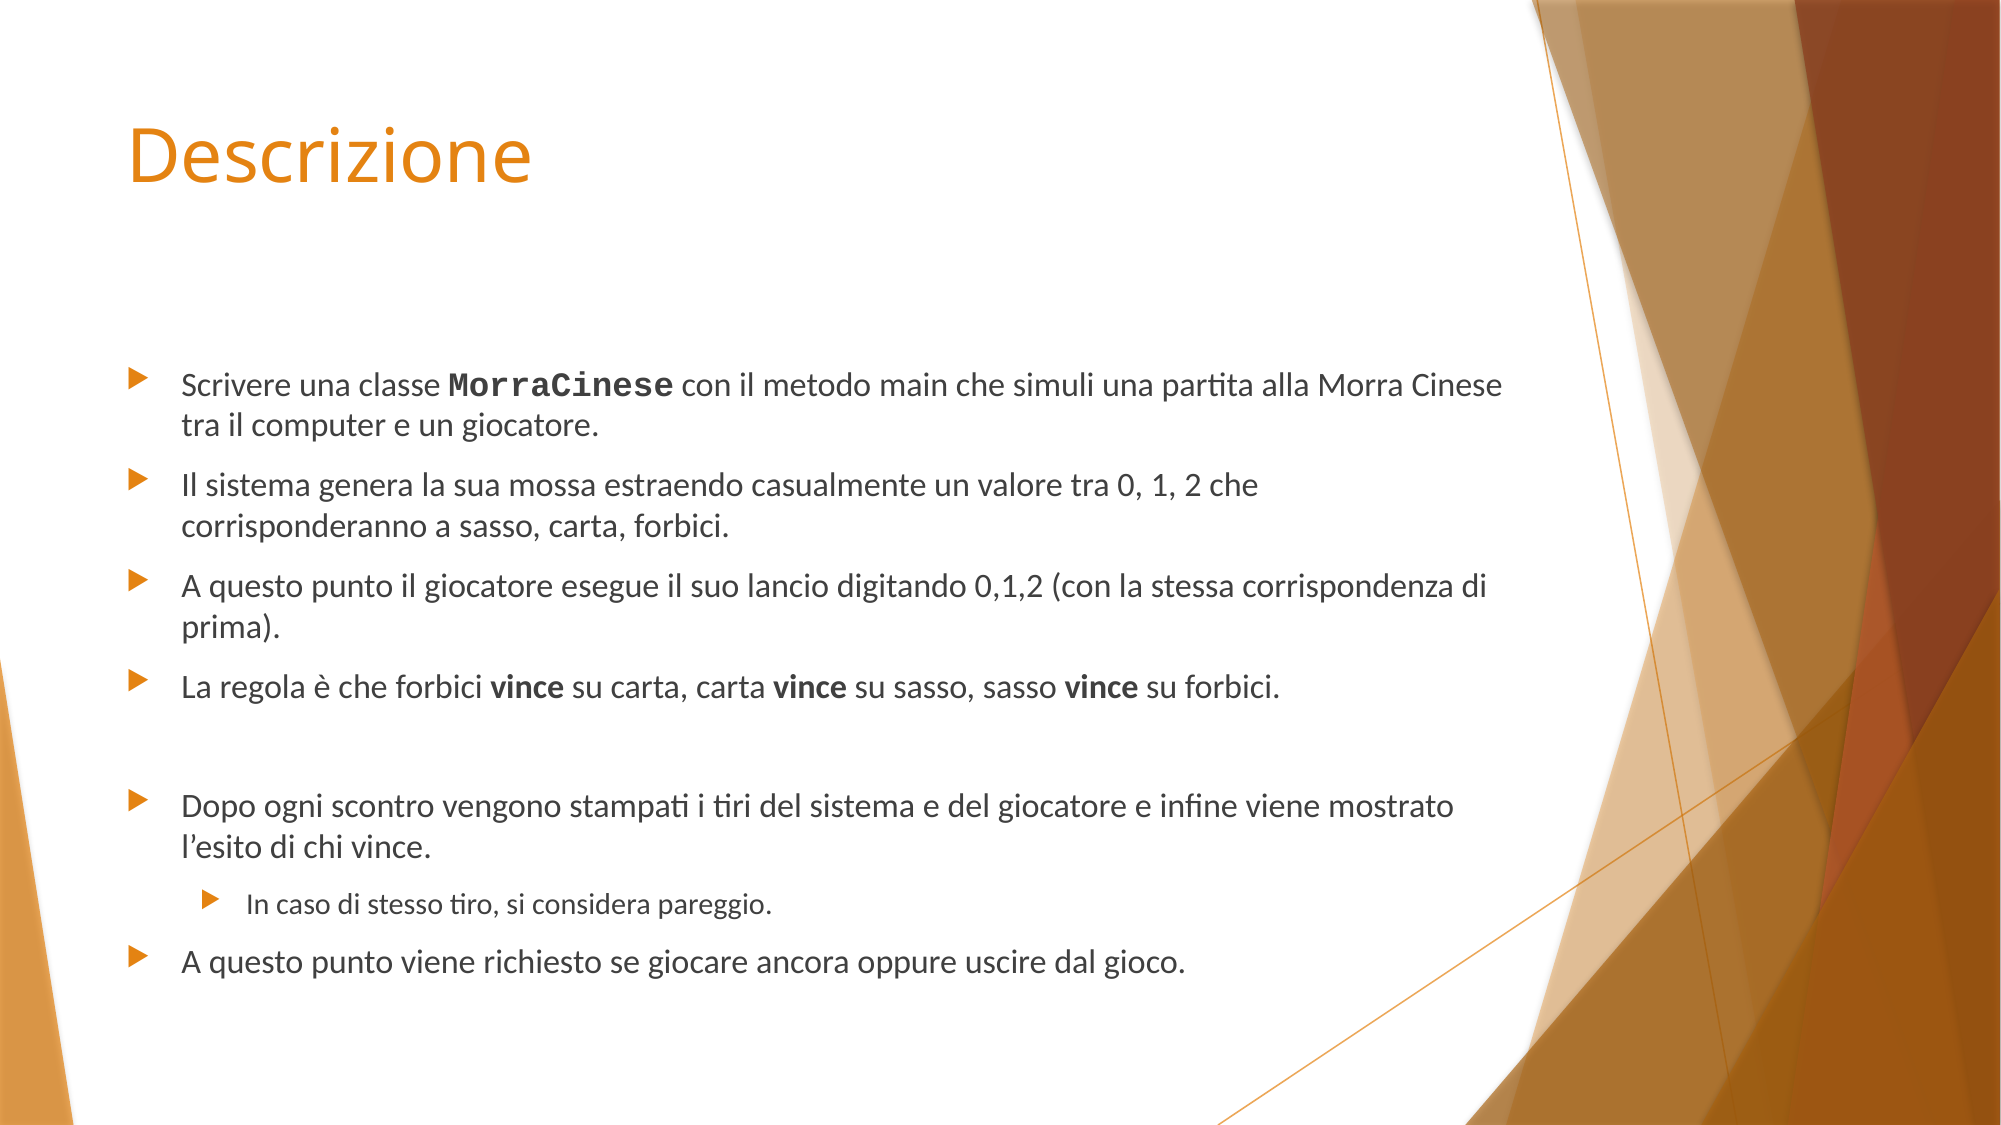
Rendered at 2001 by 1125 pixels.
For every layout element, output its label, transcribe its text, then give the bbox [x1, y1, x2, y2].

list Scrivere una classe MorraCinese con il metodo main che simuli una partita alla Morra Cinese tra il computer e un giocatore. Il sistema genera la sua mossa estraendo casualmente un valore tra 0, 1, 2 che corrisponderanno a sasso, carta, forbici. A questo punto il giocatore esegue il suo lancio digitando 0,1,2 (con la stessa corrispondenza di prima). La regola è che forbici vince su carta, carta vince su sasso, sasso vince su forbici. Dopo ogni scontro vengono stampati i tiri del sistema e del giocatore e infine viene mostrato l’esito di chi vince. In caso di stesso tiro, si considera pareggio. A questo punto viene richiesto se giocare ancora oppure uscire dal gioco. [111, 354, 1522, 992]
title Descrizione [111, 99, 1522, 317]
